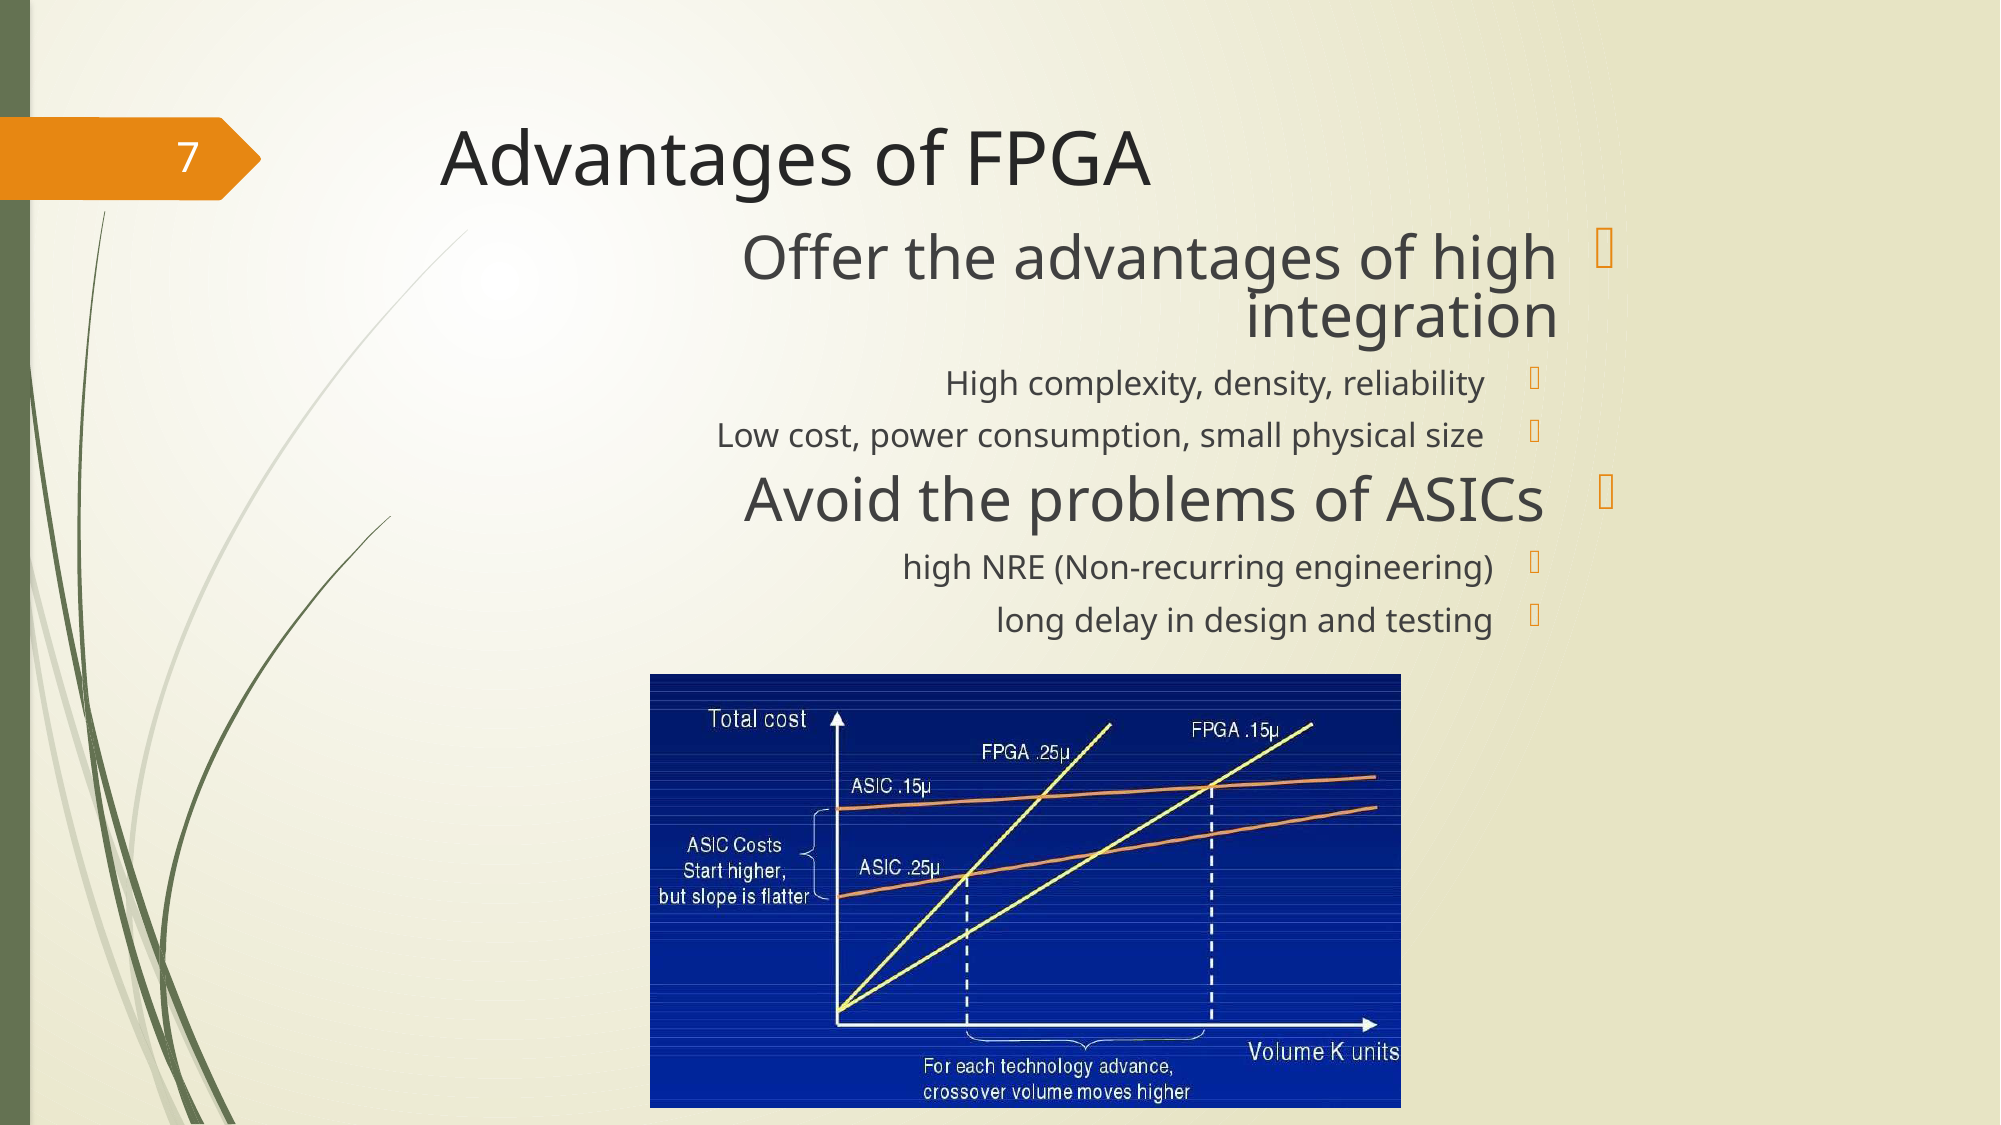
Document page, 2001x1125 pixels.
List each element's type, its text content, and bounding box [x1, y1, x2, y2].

list Offer the advantages of high integration High complexity, density, reliability Low cost, power consumption, small physical size Avoid the problems of ASICs high NRE (Non-recurring engineering) long delay in design and testing [549, 225, 1632, 845]
title Advantages of FPGA [425, 102, 1888, 313]
slide_number 7 [87, 129, 216, 190]
picture [649, 674, 1401, 1109]
